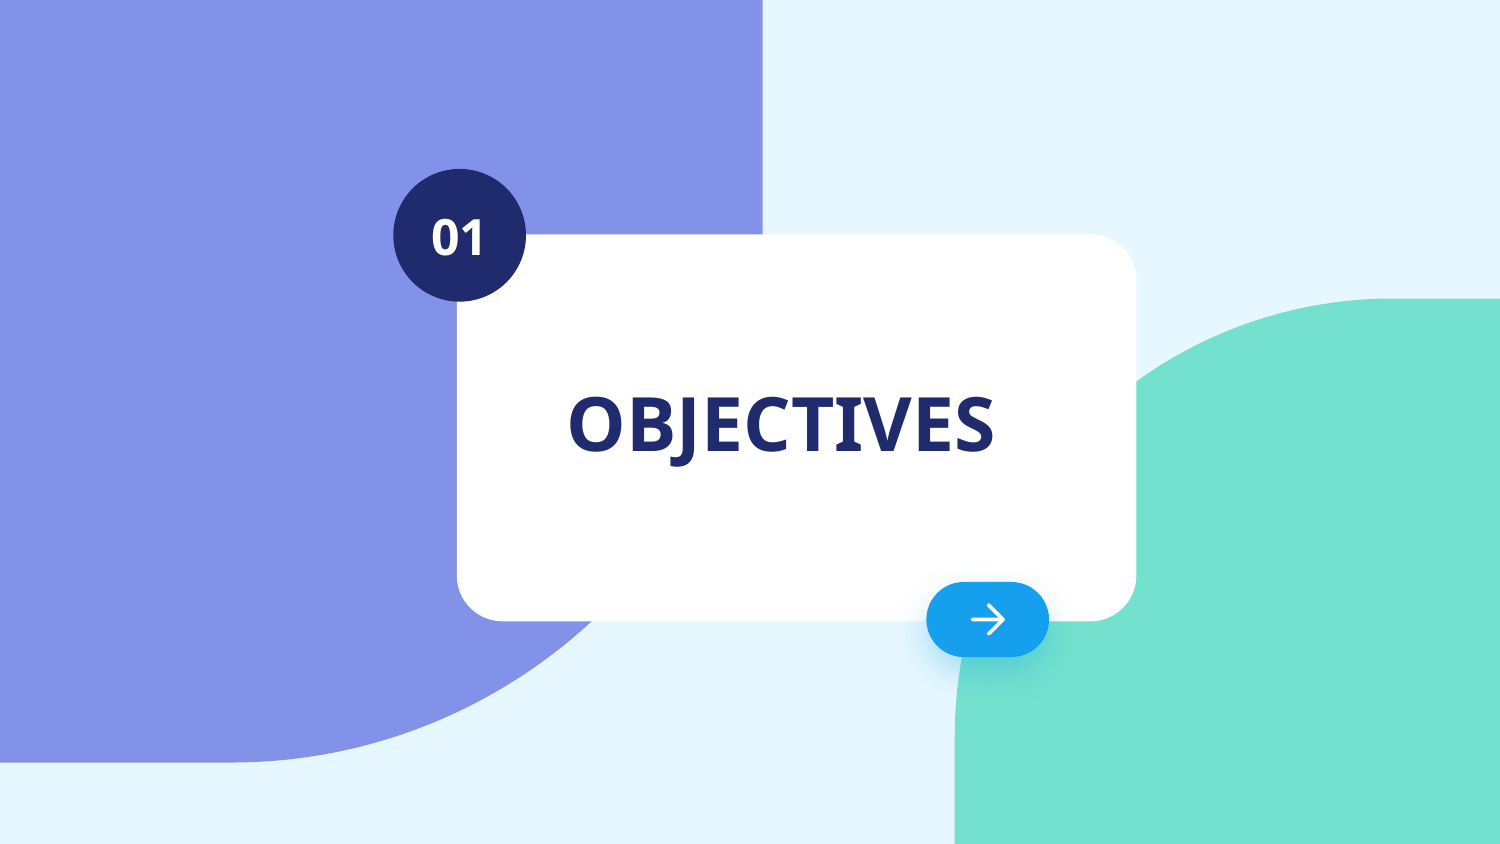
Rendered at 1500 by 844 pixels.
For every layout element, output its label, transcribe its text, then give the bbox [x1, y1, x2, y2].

title 01 [401, 200, 518, 270]
title OBJECTIVES [551, 352, 1114, 491]
text_box [518, 203, 527, 267]
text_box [926, 581, 1050, 658]
text_box [456, 234, 1137, 622]
text_box [393, 204, 401, 267]
text_box [403, 168, 516, 200]
text_box [403, 270, 517, 302]
